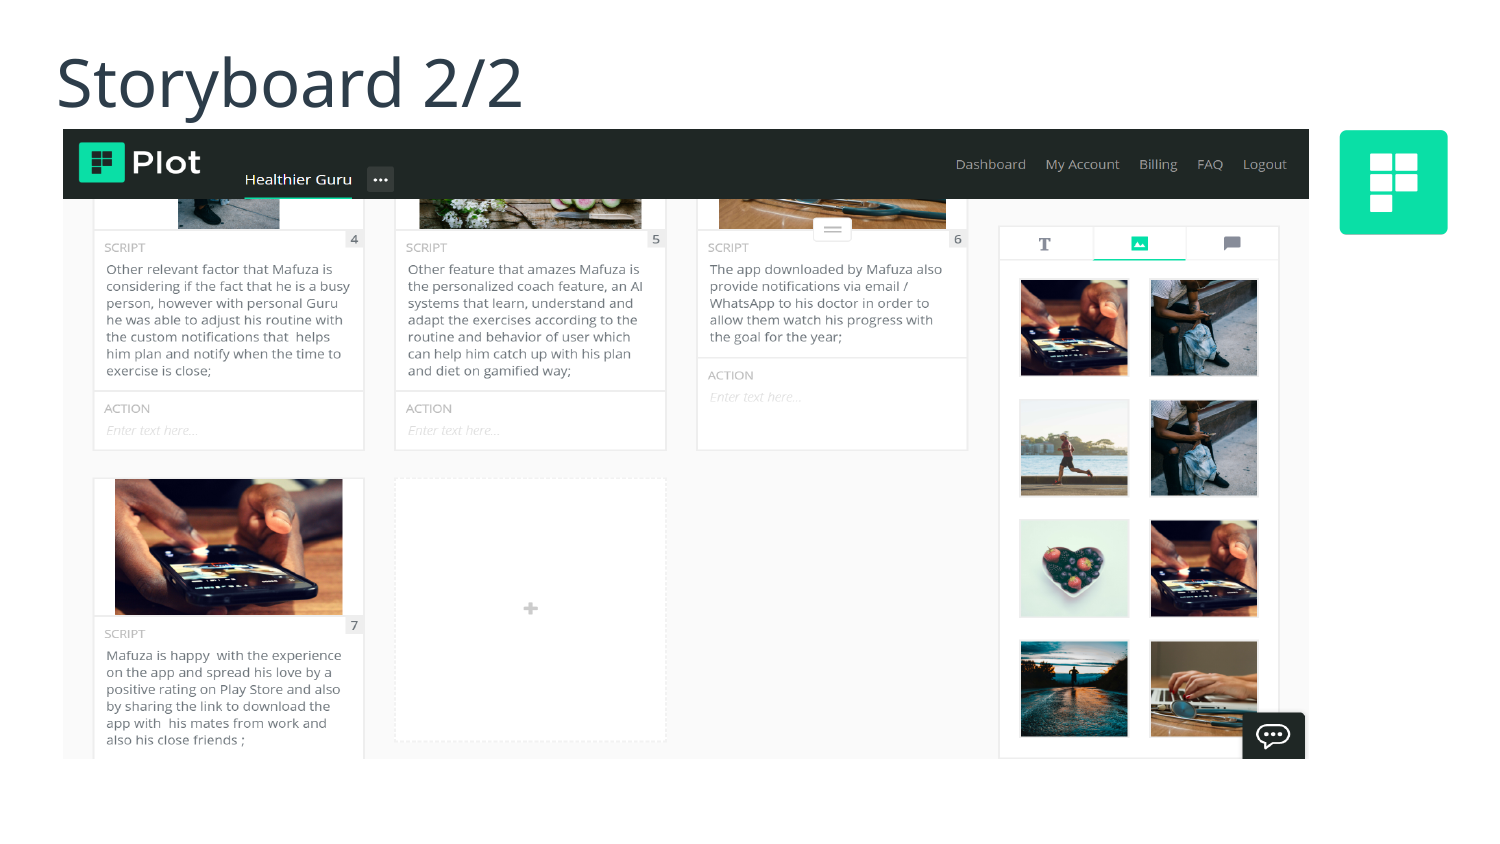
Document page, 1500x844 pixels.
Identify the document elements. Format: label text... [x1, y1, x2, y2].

picture [63, 129, 1309, 760]
title Storyboard 2/2 [51, 35, 1449, 130]
picture [1337, 129, 1450, 236]
